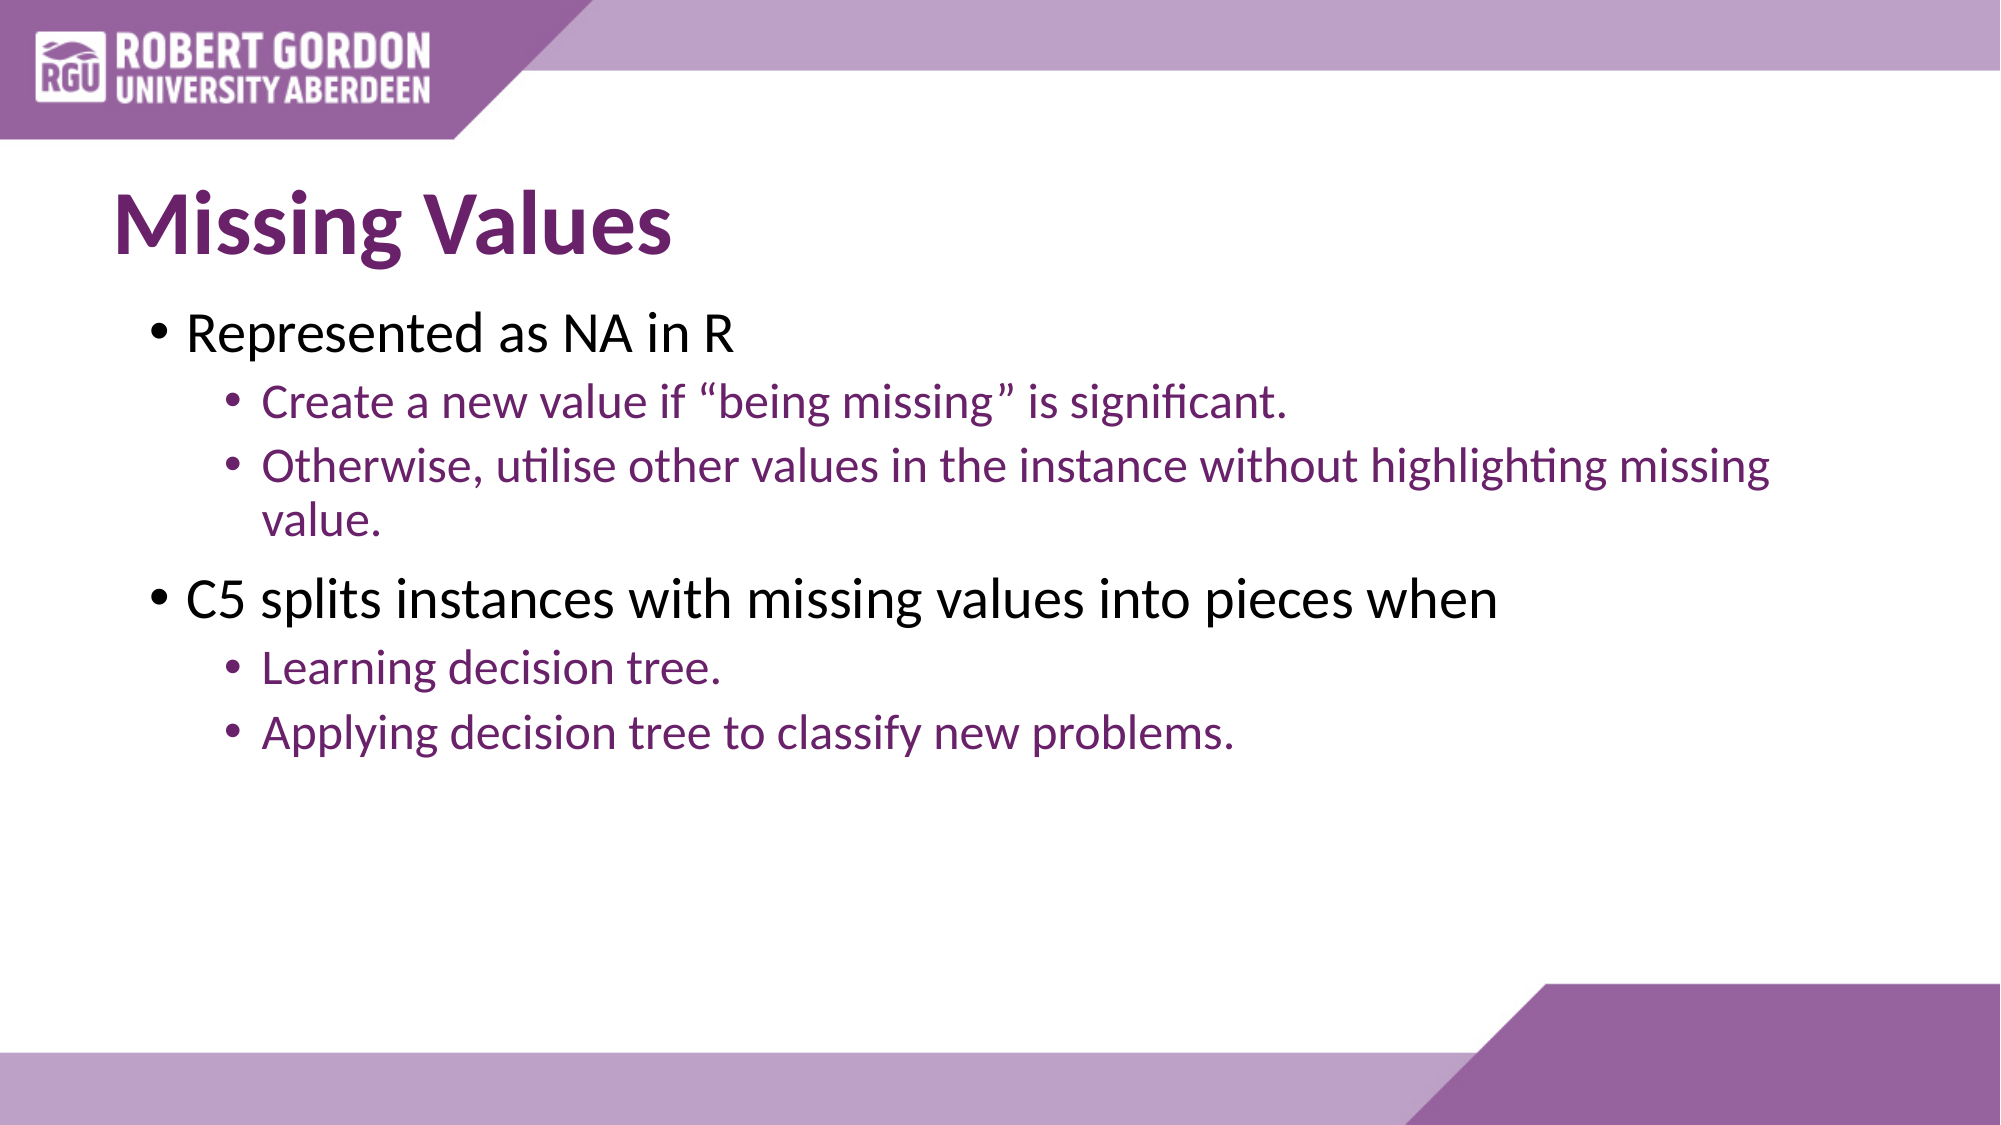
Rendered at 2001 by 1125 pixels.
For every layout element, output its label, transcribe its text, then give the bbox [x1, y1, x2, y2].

list Represented as NA in R Create a new value if “being missing” is significant. Otherwise, utilise other values in the instance without highlighting missing value. C5 splits instances with missing values into pieces when Learning decision tree. Applying decision tree to classify new problems. [134, 294, 1860, 1089]
picture [0, 0, 2000, 1125]
title Missing Values [97, 168, 1823, 293]
